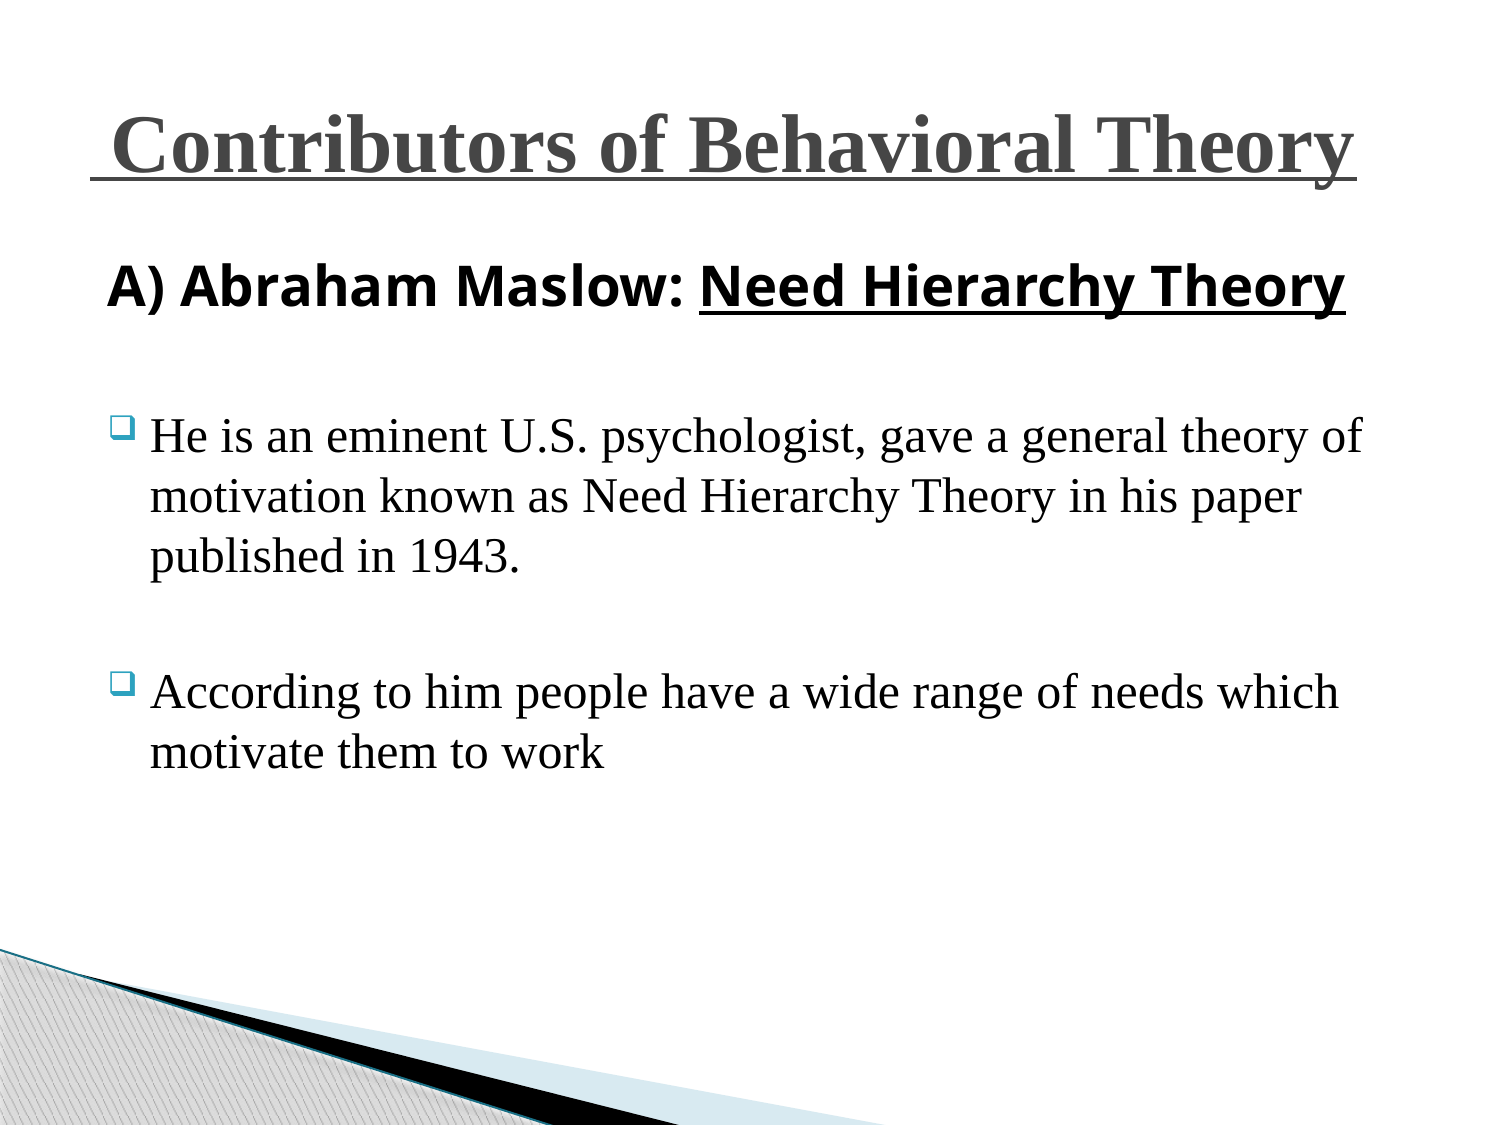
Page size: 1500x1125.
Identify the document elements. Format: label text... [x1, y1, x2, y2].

list A) Abraham Maslow: Need Hierarchy Theory He is an eminent U.S. psychologist, gave a general theory of motivation known as Need Hierarchy Theory in his paper published in 1943. According to him people have a wide range of needs which motivate them to work [75, 243, 1425, 986]
title Contributors of Behavioral Theory [75, 45, 1425, 233]
